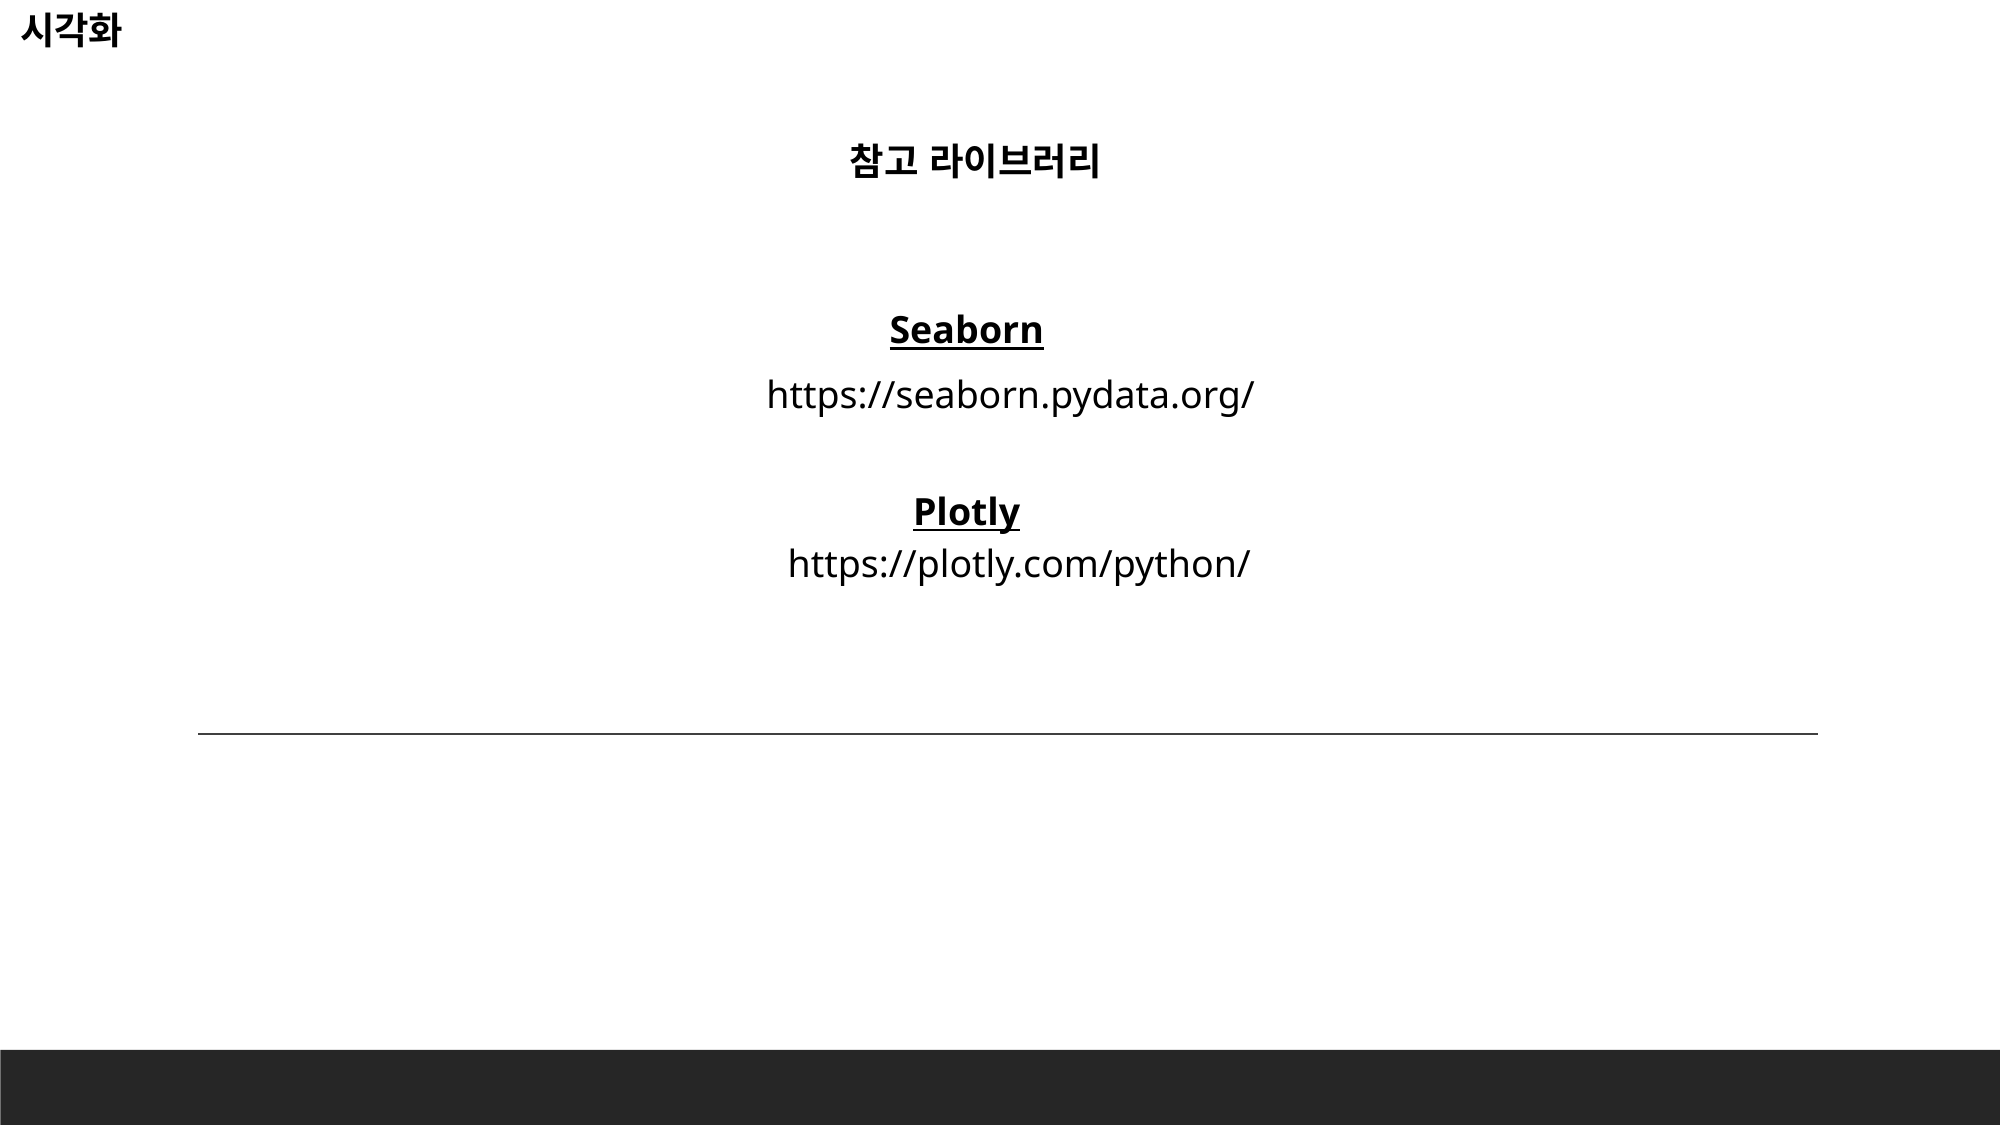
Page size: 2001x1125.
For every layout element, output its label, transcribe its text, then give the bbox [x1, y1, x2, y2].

text_box https://plotly.com/python/ [772, 532, 1777, 592]
text_box Seaborn [874, 298, 1059, 359]
text_box Plotly [898, 480, 1036, 532]
text_box https://seaborn.pydata.org/ [751, 364, 1756, 424]
text_box 참고 라이브러리 [473, 130, 1478, 191]
text_box 시각화 [5, 0, 139, 60]
